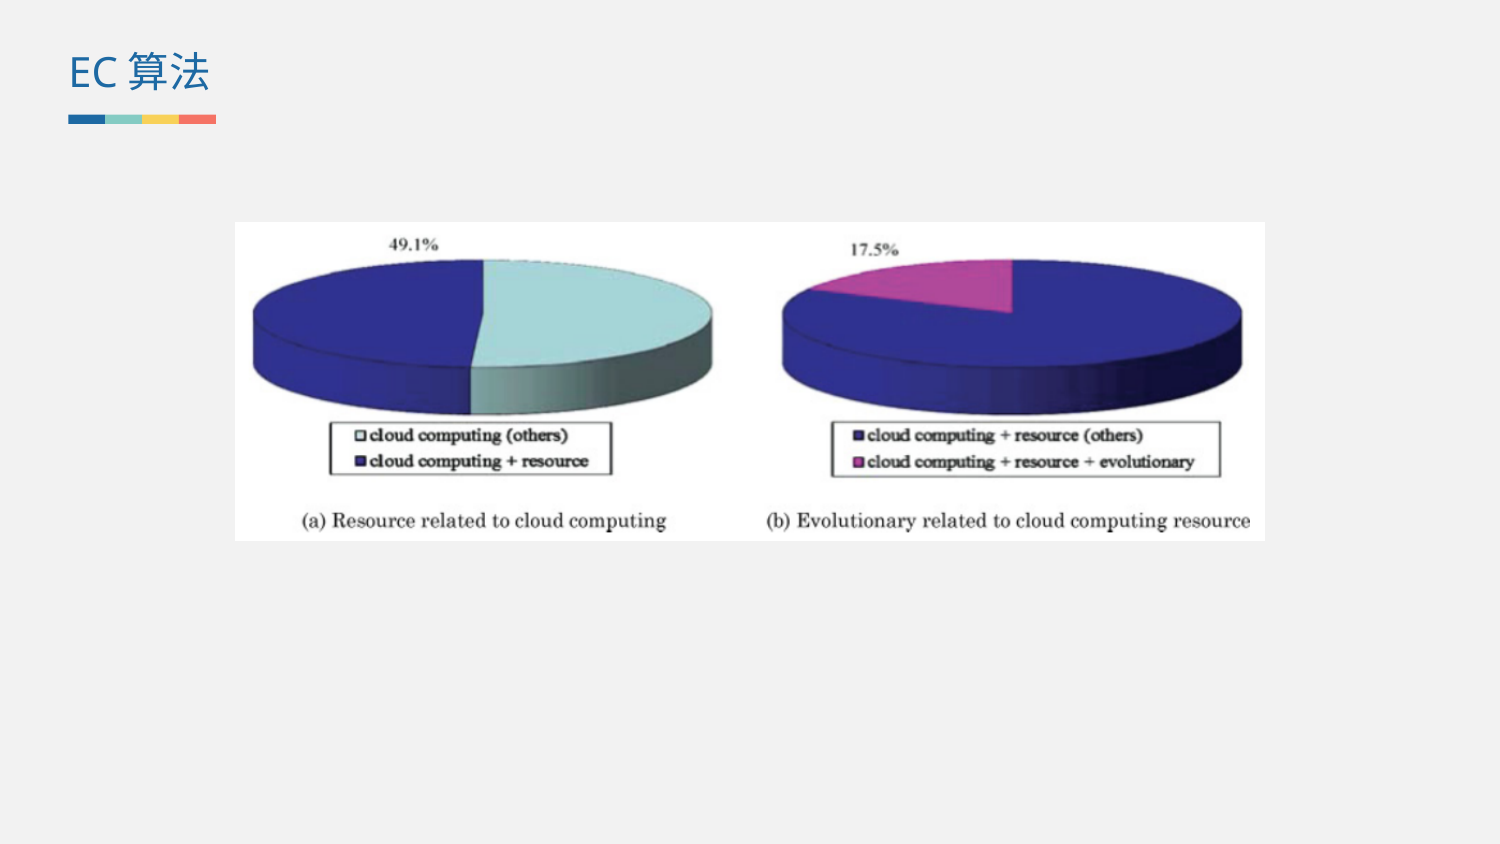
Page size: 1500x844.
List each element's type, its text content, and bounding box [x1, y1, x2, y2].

text_box EC算法 [68, 45, 524, 96]
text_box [68, 114, 217, 125]
picture [235, 221, 1265, 541]
